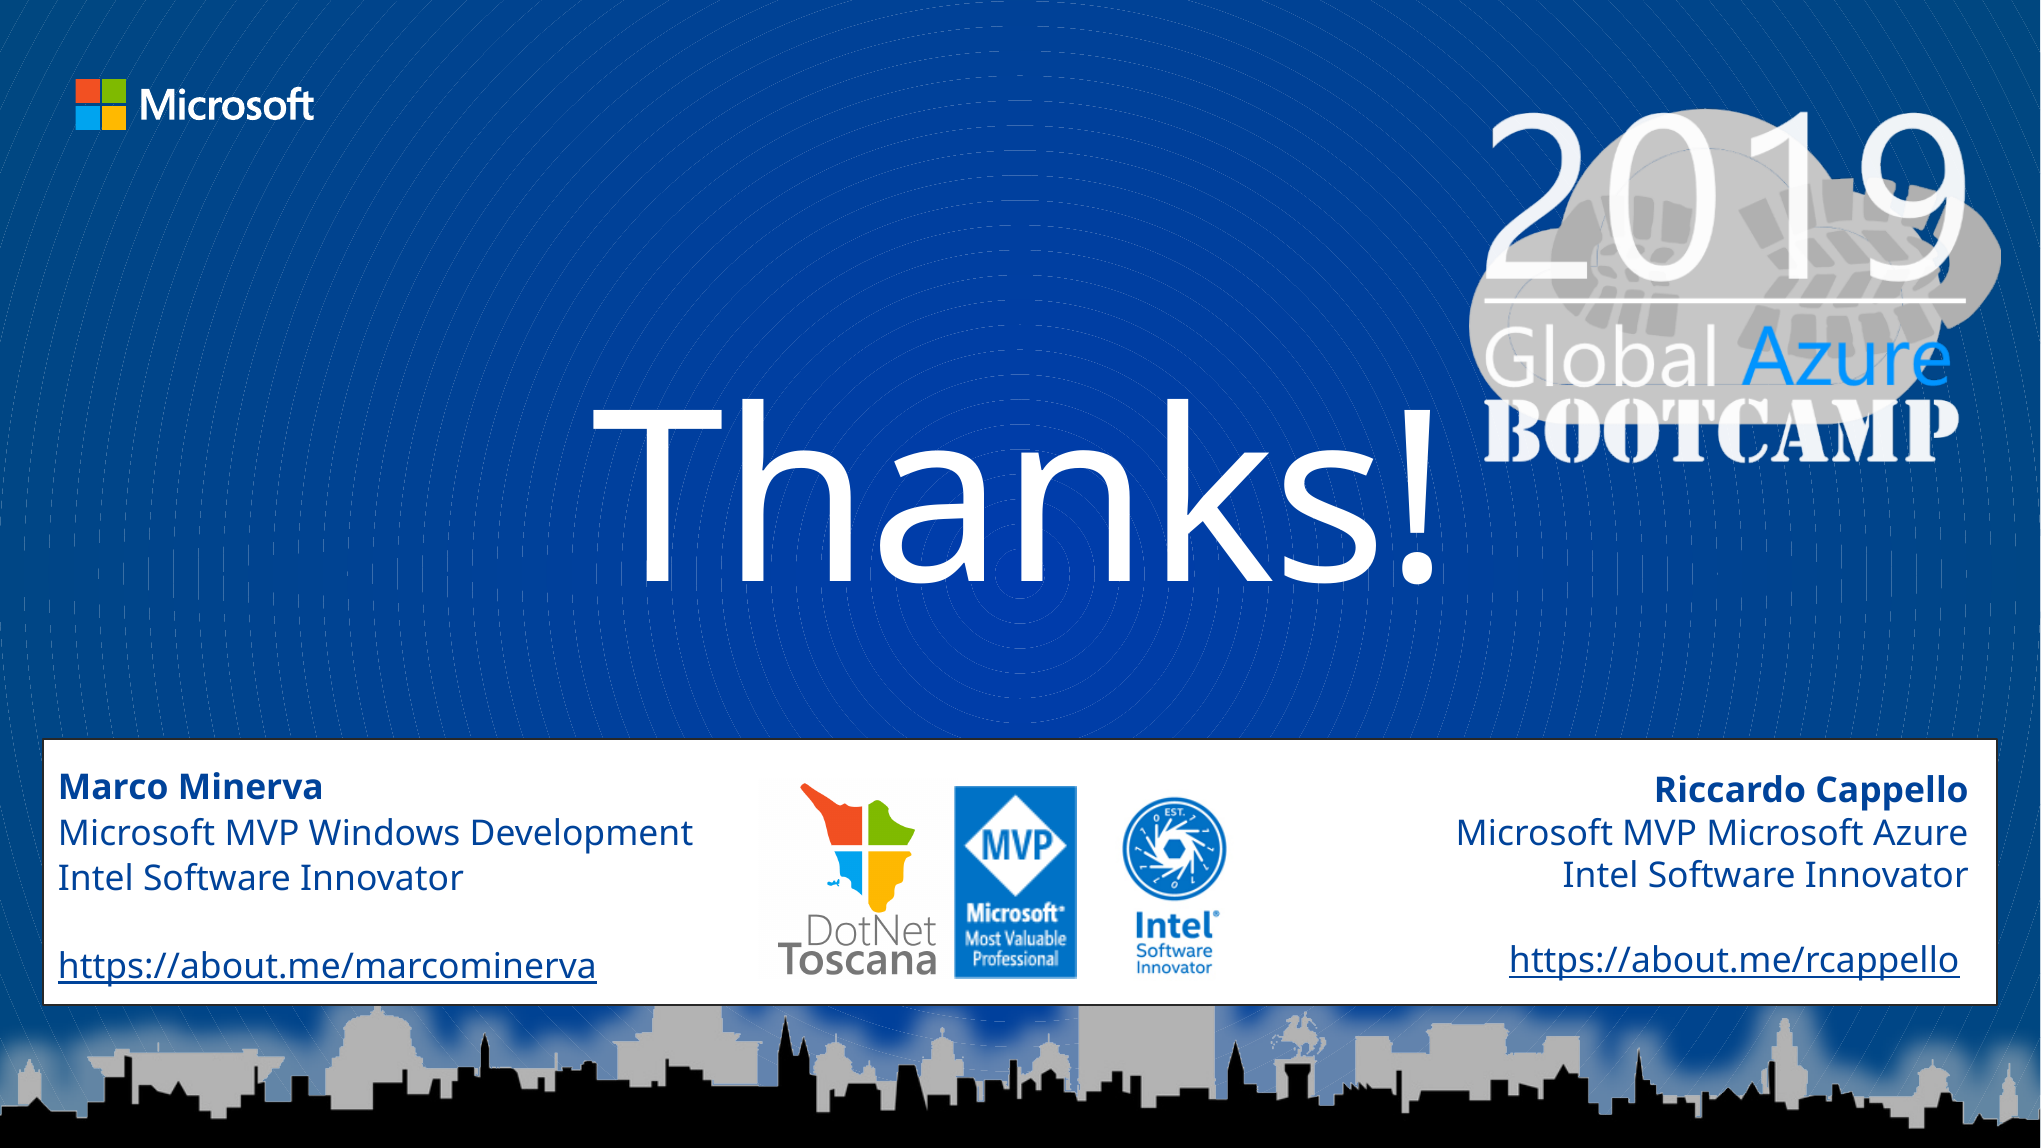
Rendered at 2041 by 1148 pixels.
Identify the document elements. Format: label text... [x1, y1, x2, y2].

text_box [42, 738, 1998, 1006]
picture [0, 773, 2041, 1148]
picture [1088, 773, 1260, 982]
text_box Riccardo Cappello Microsoft MVP Microsoft Azure Intel Software Innovator https://about.me/rcappello [1268, 759, 1984, 994]
text_box Marco Minerva Microsoft MVP Windows Development Intel Software Innovator https://about.me/marcominerva [43, 761, 759, 990]
picture [1469, 30, 2001, 503]
title Thanks! [45, 348, 1997, 649]
picture [757, 778, 1077, 979]
